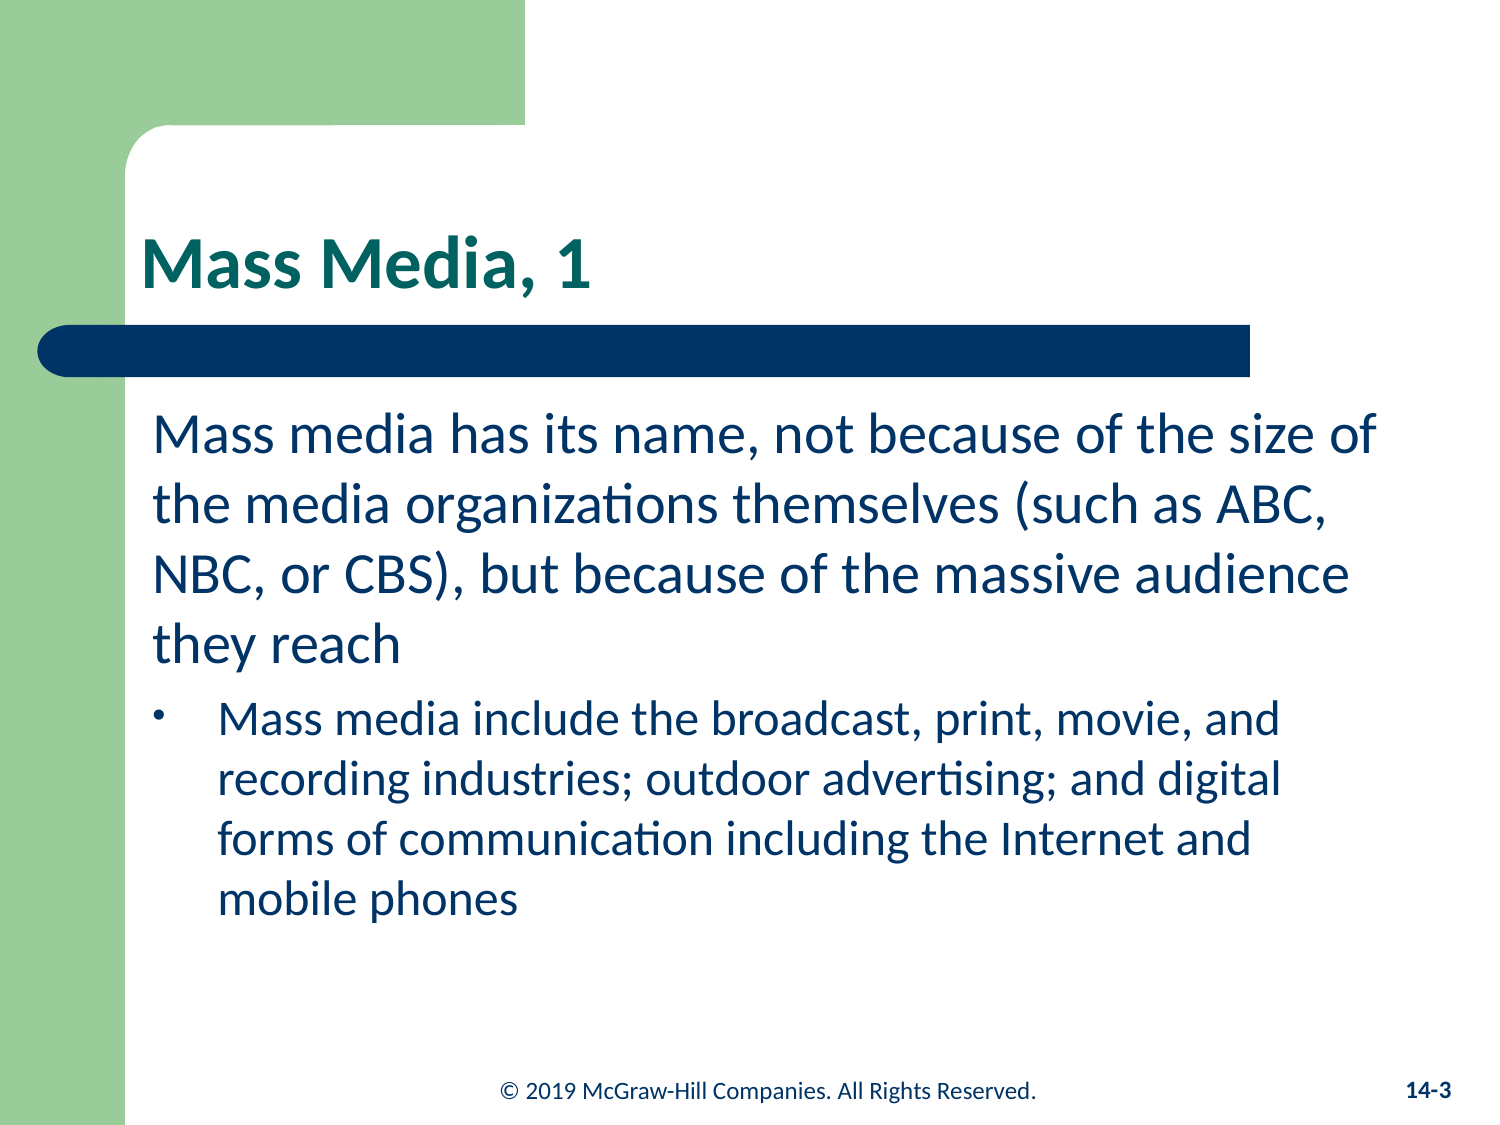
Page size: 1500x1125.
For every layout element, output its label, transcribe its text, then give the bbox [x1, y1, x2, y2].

title Mass Media, 1 [125, 125, 1425, 313]
list Mass media has its name, not because of the size of the media organizations themselves (such as ABC, NBC, or CBS), but because of the massive audience they reach Mass media include the broadcast, print, movie, and recording industries; outdoor advertising; and digital forms of communication including the Internet and mobile phones [137, 387, 1400, 999]
